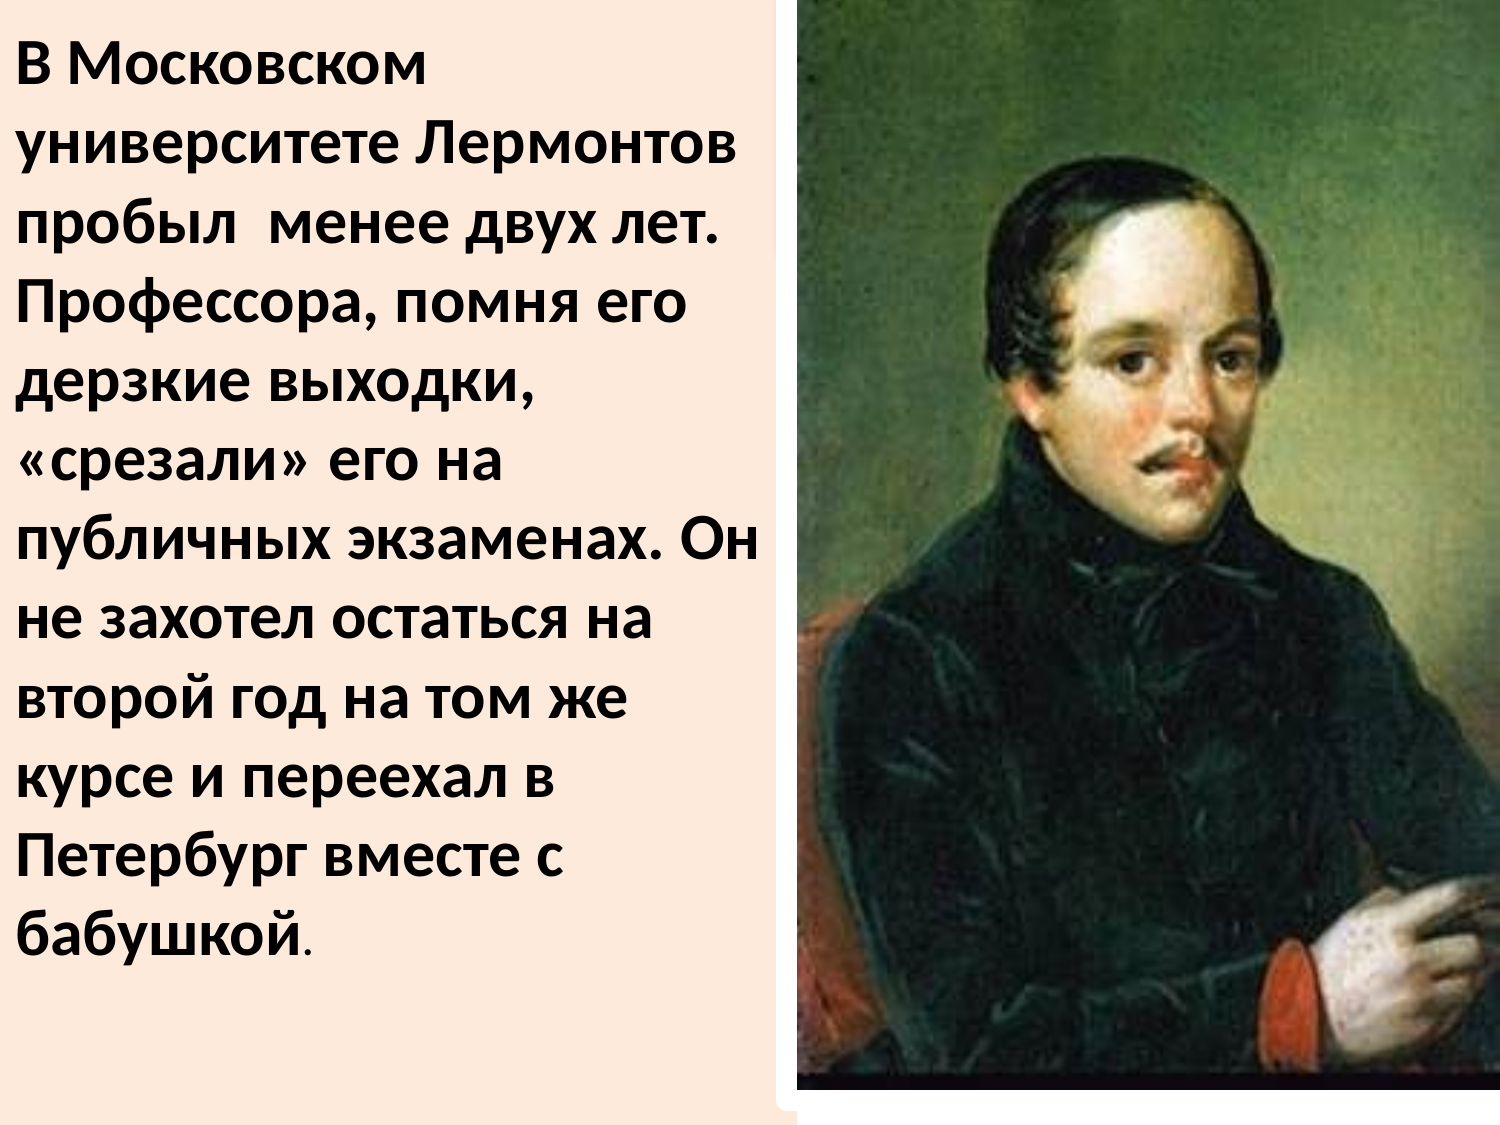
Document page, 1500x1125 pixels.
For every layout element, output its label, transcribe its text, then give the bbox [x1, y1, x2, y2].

title В Московском университете Лермонтов пробыл менее двух лет. Профессора, помня его дерзкие выходки, «срезали» его на публичных экзаменах. Он не захотел остаться на второй год на том же курсе и переехал в Петербург вместе с бабушкой. [0, 0, 791, 1125]
picture [796, 0, 1500, 1125]
